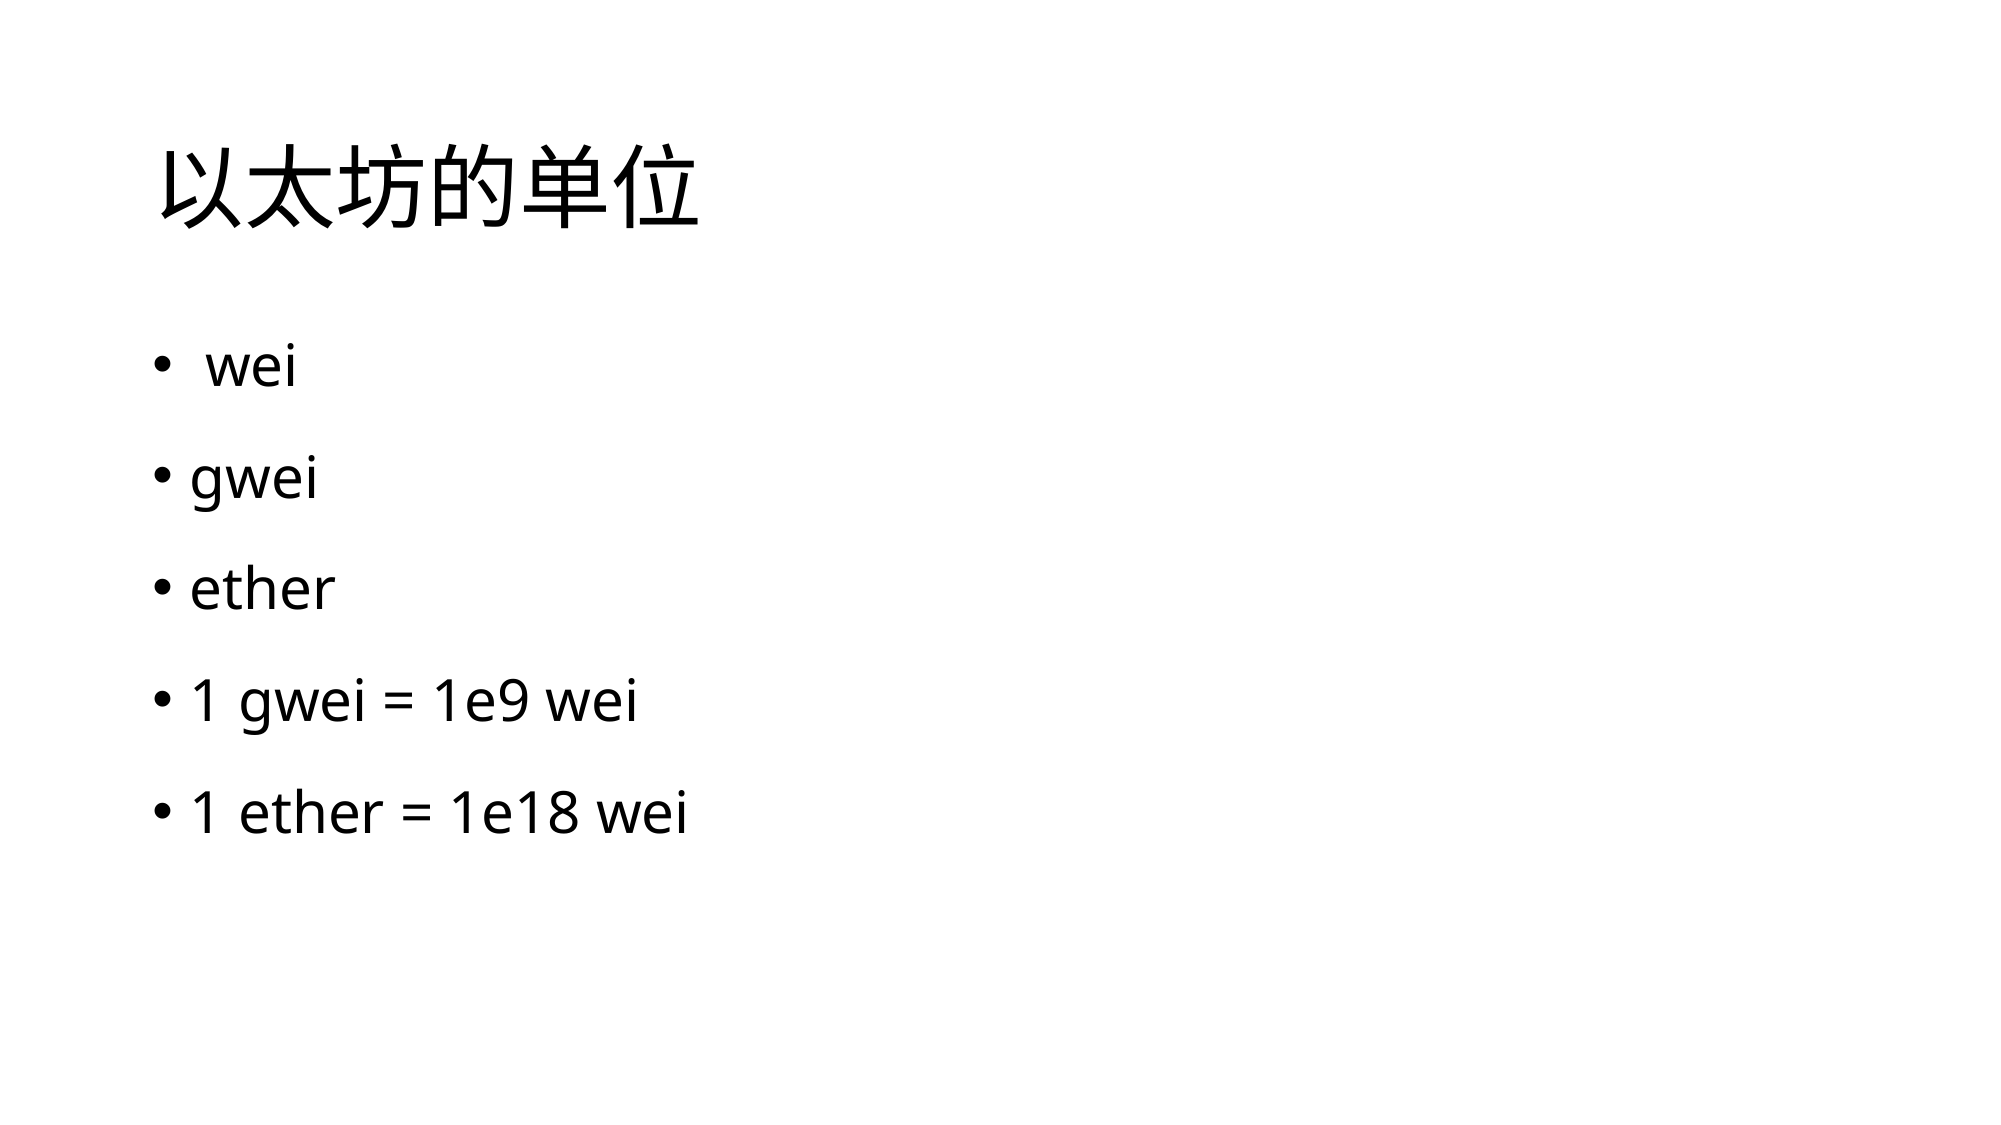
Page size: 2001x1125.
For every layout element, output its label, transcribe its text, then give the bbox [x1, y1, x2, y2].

title 以太坊的单位 [137, 59, 1863, 278]
list wei gwei ether 1 gwei = 1e9 wei 1 ether = 1e18 wei [137, 299, 1863, 1014]
